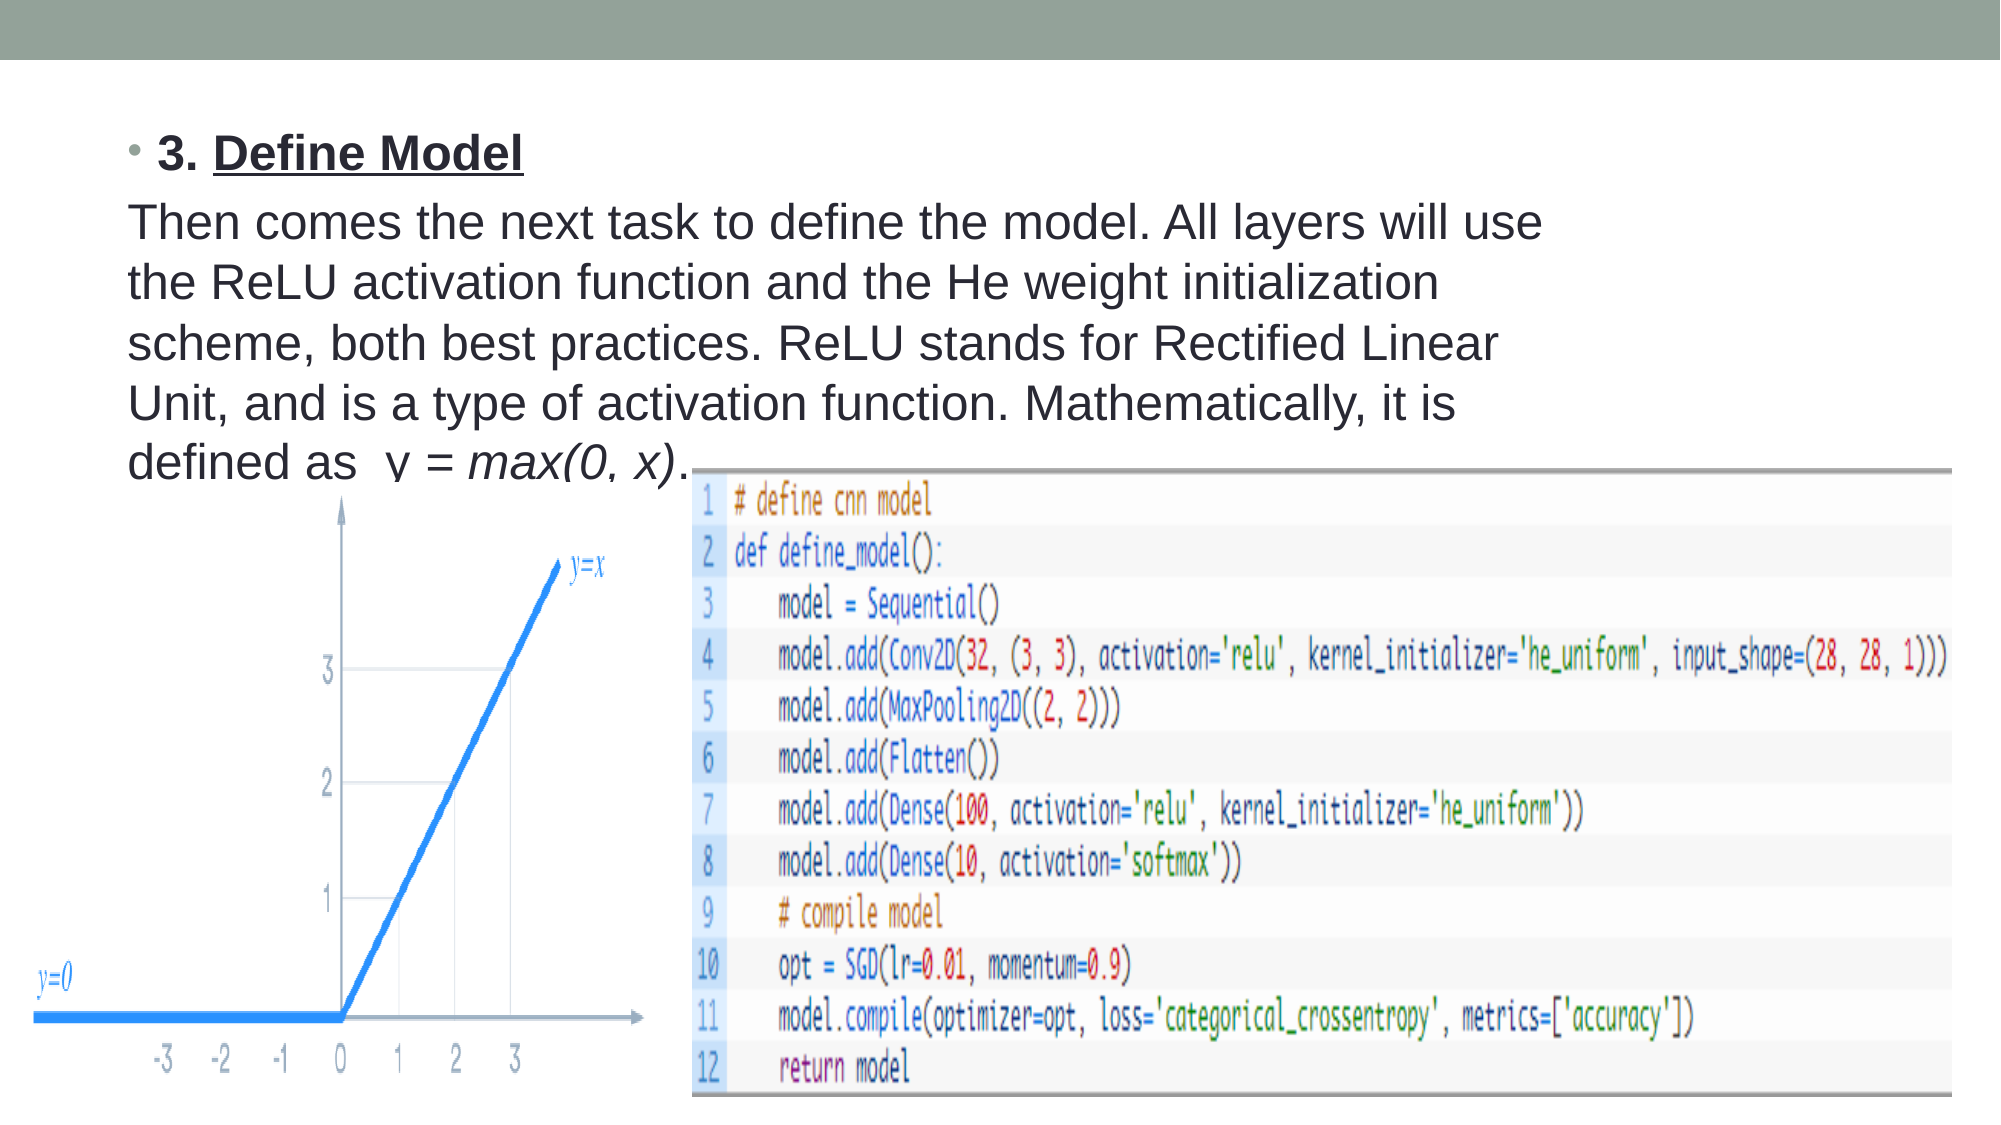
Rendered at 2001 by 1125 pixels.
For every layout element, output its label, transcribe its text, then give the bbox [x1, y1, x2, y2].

picture [692, 467, 1953, 1097]
list 3. Define Model Then comes the next task to define the model. All layers will use the ReLU activation function and the He weight initialization scheme, both best practices. ReLU stands for Rectified Linear Unit, and is a type of activation function. Mathematically, it is defined as y = max(0, x). [112, 112, 1602, 706]
picture [24, 481, 659, 1083]
